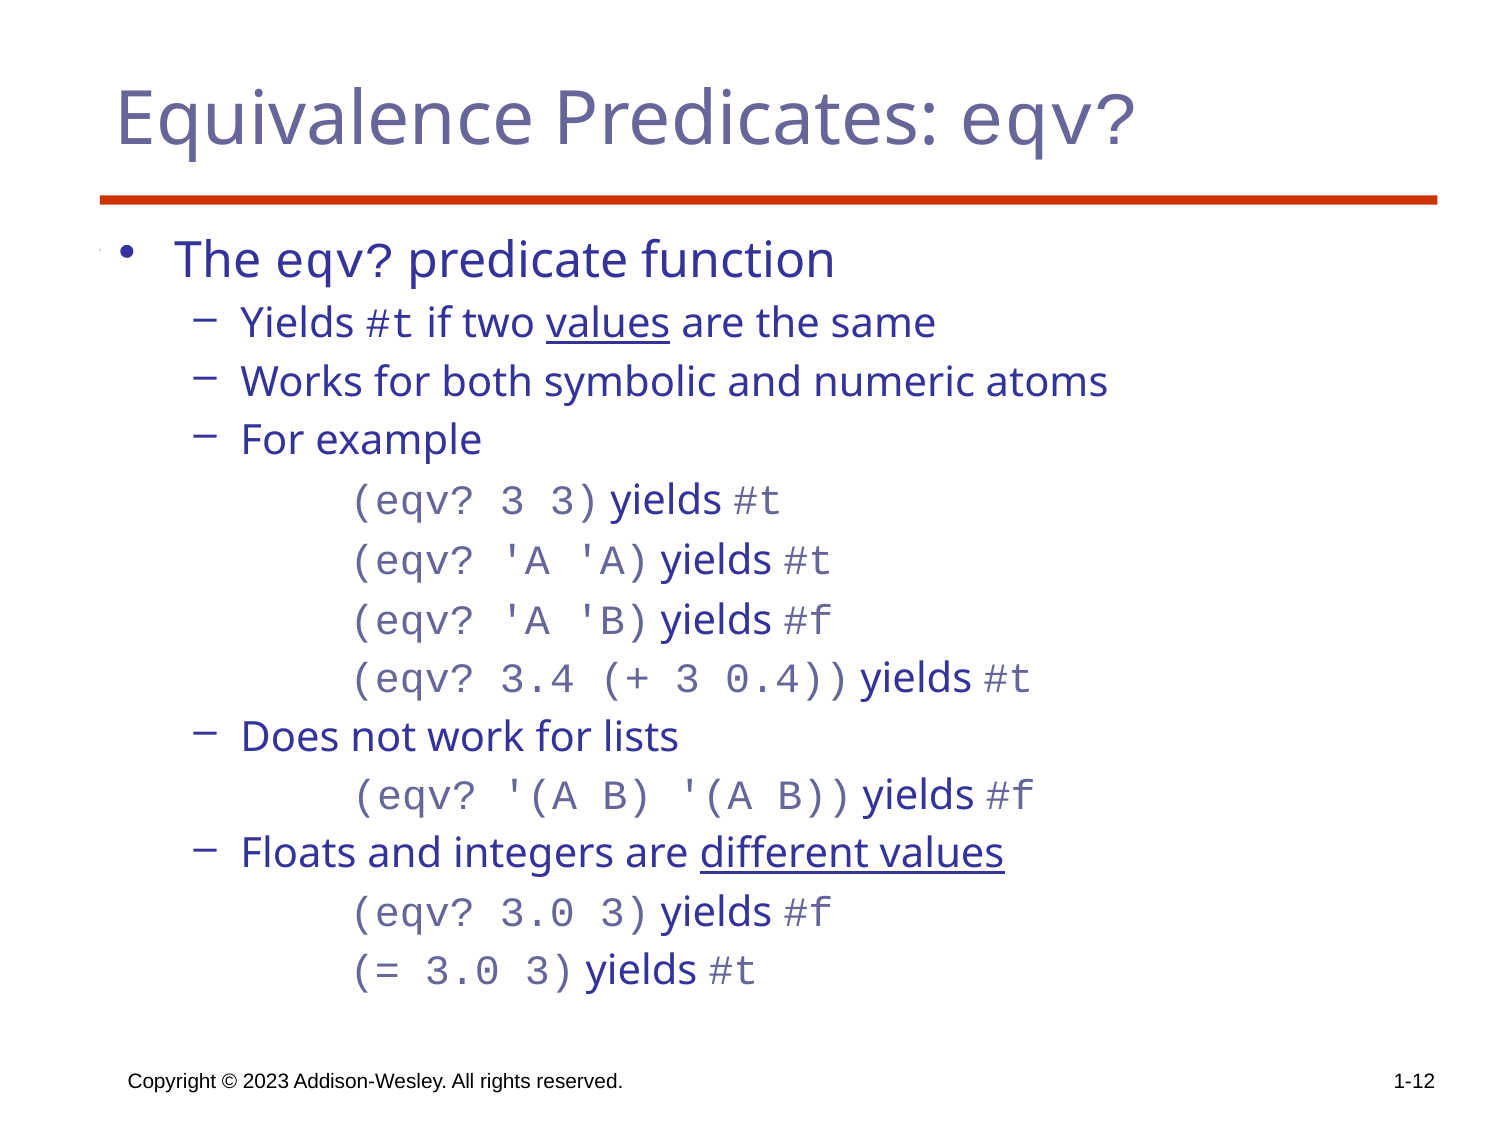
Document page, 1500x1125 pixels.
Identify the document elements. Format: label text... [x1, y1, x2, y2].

title Equivalence Predicates: eqv? [99, 62, 1438, 250]
list The eqv? predicate function Yields #t if two values are the same Works for both symbolic and numeric atoms For example (eqv? 3 3) yields #t (eqv? 'A 'A) yields #t (eqv? 'A 'B) yields #f (eqv? 3.4 (+ 3 0.4)) yields #t Does not work for lists (eqv? '(A B) '(A B)) yields #f Floats and integers are different values (eqv? 3.0 3) yields #f (= 3.0 3) yields #t [103, 220, 1441, 971]
slide_number 1-12 [1137, 1024, 1451, 1101]
footer Copyright © 2023 Addison-Wesley. All rights reserved. [112, 1024, 801, 1101]
